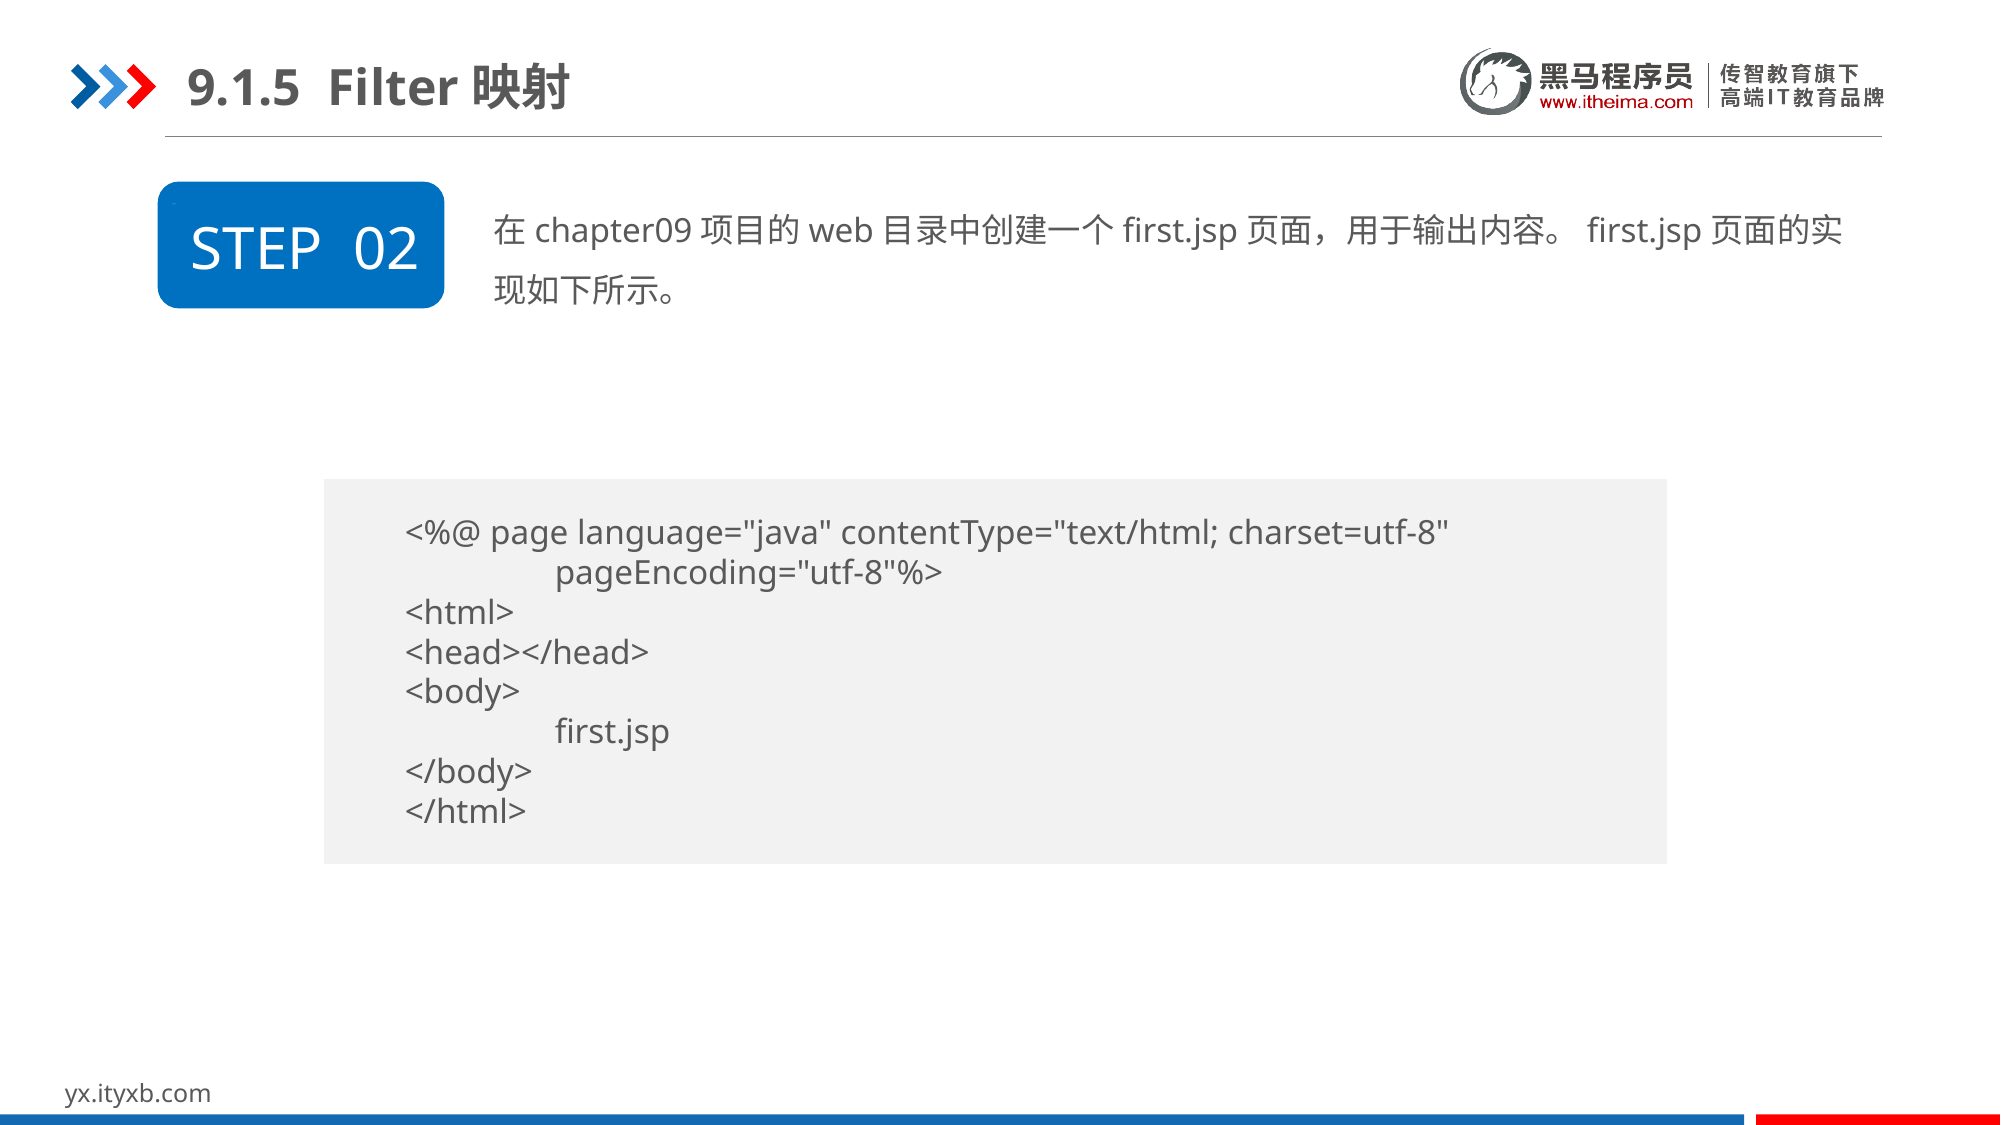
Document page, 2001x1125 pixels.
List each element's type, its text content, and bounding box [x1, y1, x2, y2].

picture [324, 479, 1670, 865]
text_box 在chapter09项目的web目录中创建一个first.jsp页面，用于输出内容。first.jsp页面的实现如下所示。 [478, 181, 1871, 317]
text_box [156, 180, 446, 310]
text_box STEP 02 [172, 203, 439, 289]
text_box 9.1.5 Filter映射 [187, 43, 614, 127]
picture [1460, 48, 1887, 115]
